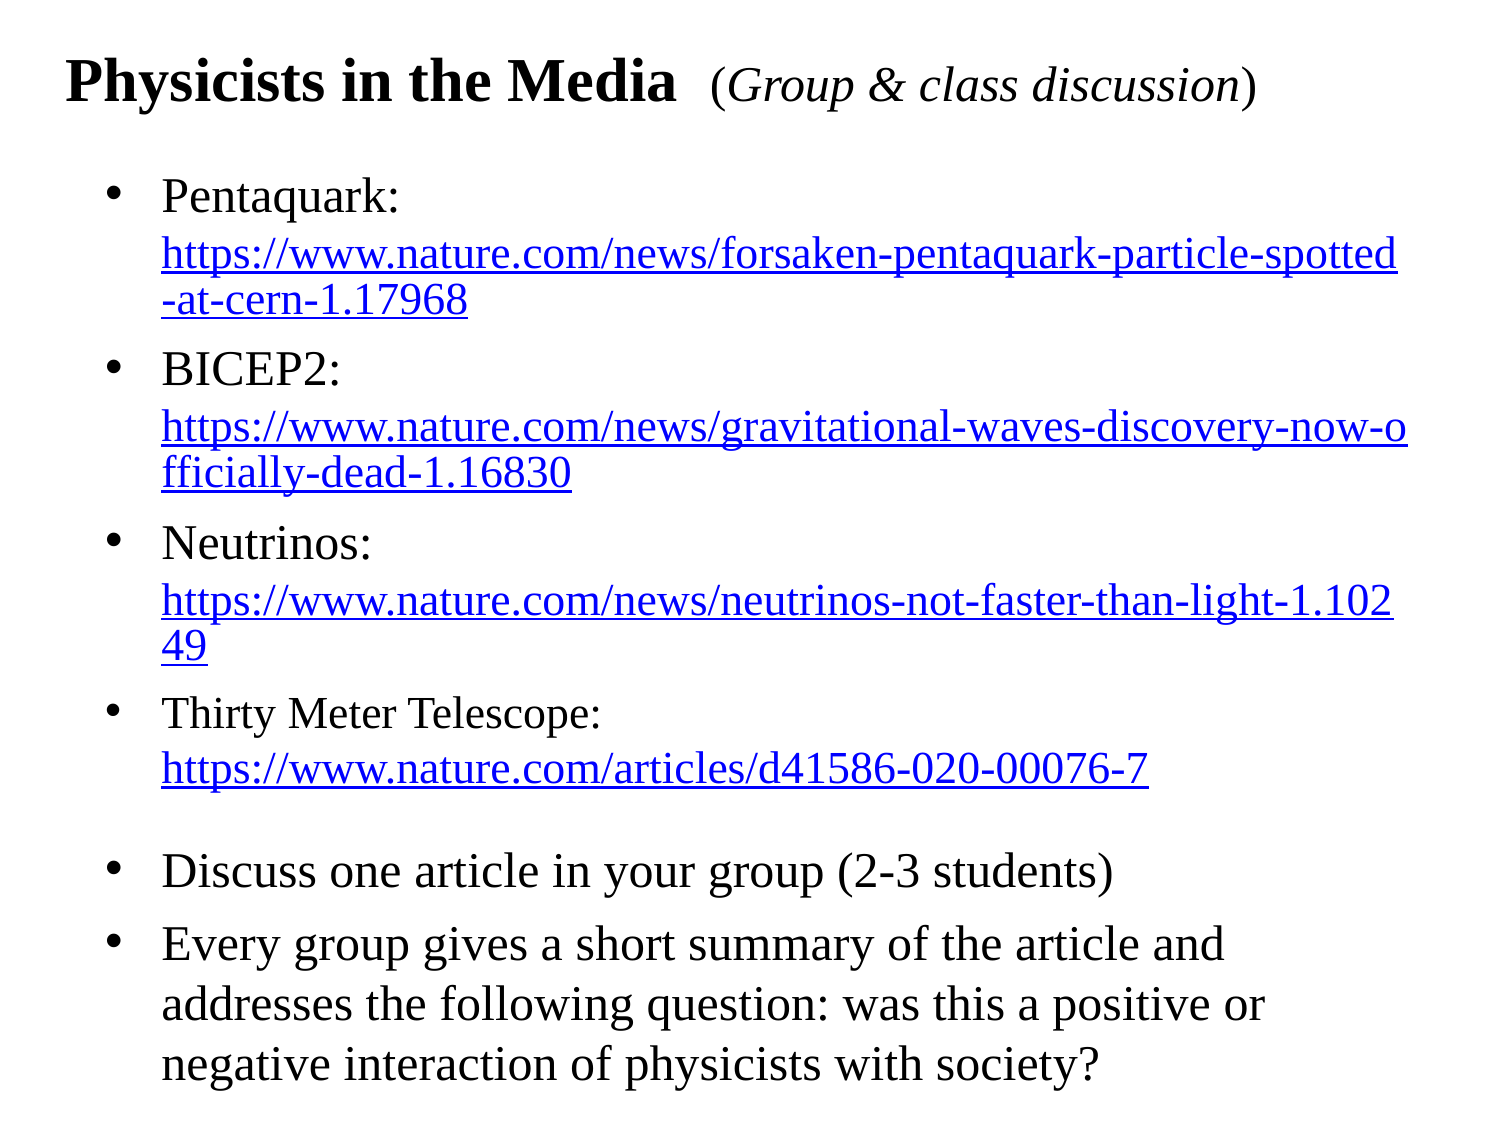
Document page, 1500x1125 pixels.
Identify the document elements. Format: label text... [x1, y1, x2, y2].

text_box Pentaquark: https://www.nature.com/news/forsaken-pentaquark-particle-spotted-at-cern-1.17968 BICEP2: https://www.nature.com/news/gravitational-waves-discovery-now-officially-dead-1.16830 Neutrinos: https://www.nature.com/news/neutrinos-not-faster-than-light-1.10249 Thirty Meter Telescope: https://www.nature.com/articles/d41586-020-00076-7 Discuss one article in your group (2-3 students) Every group gives a short summary of the article and addresses the following question: was this a positive or negative interaction of physicists with society? [90, 155, 1426, 960]
text_box Physicists in the Media (Group & class discussion) [51, 31, 1273, 122]
